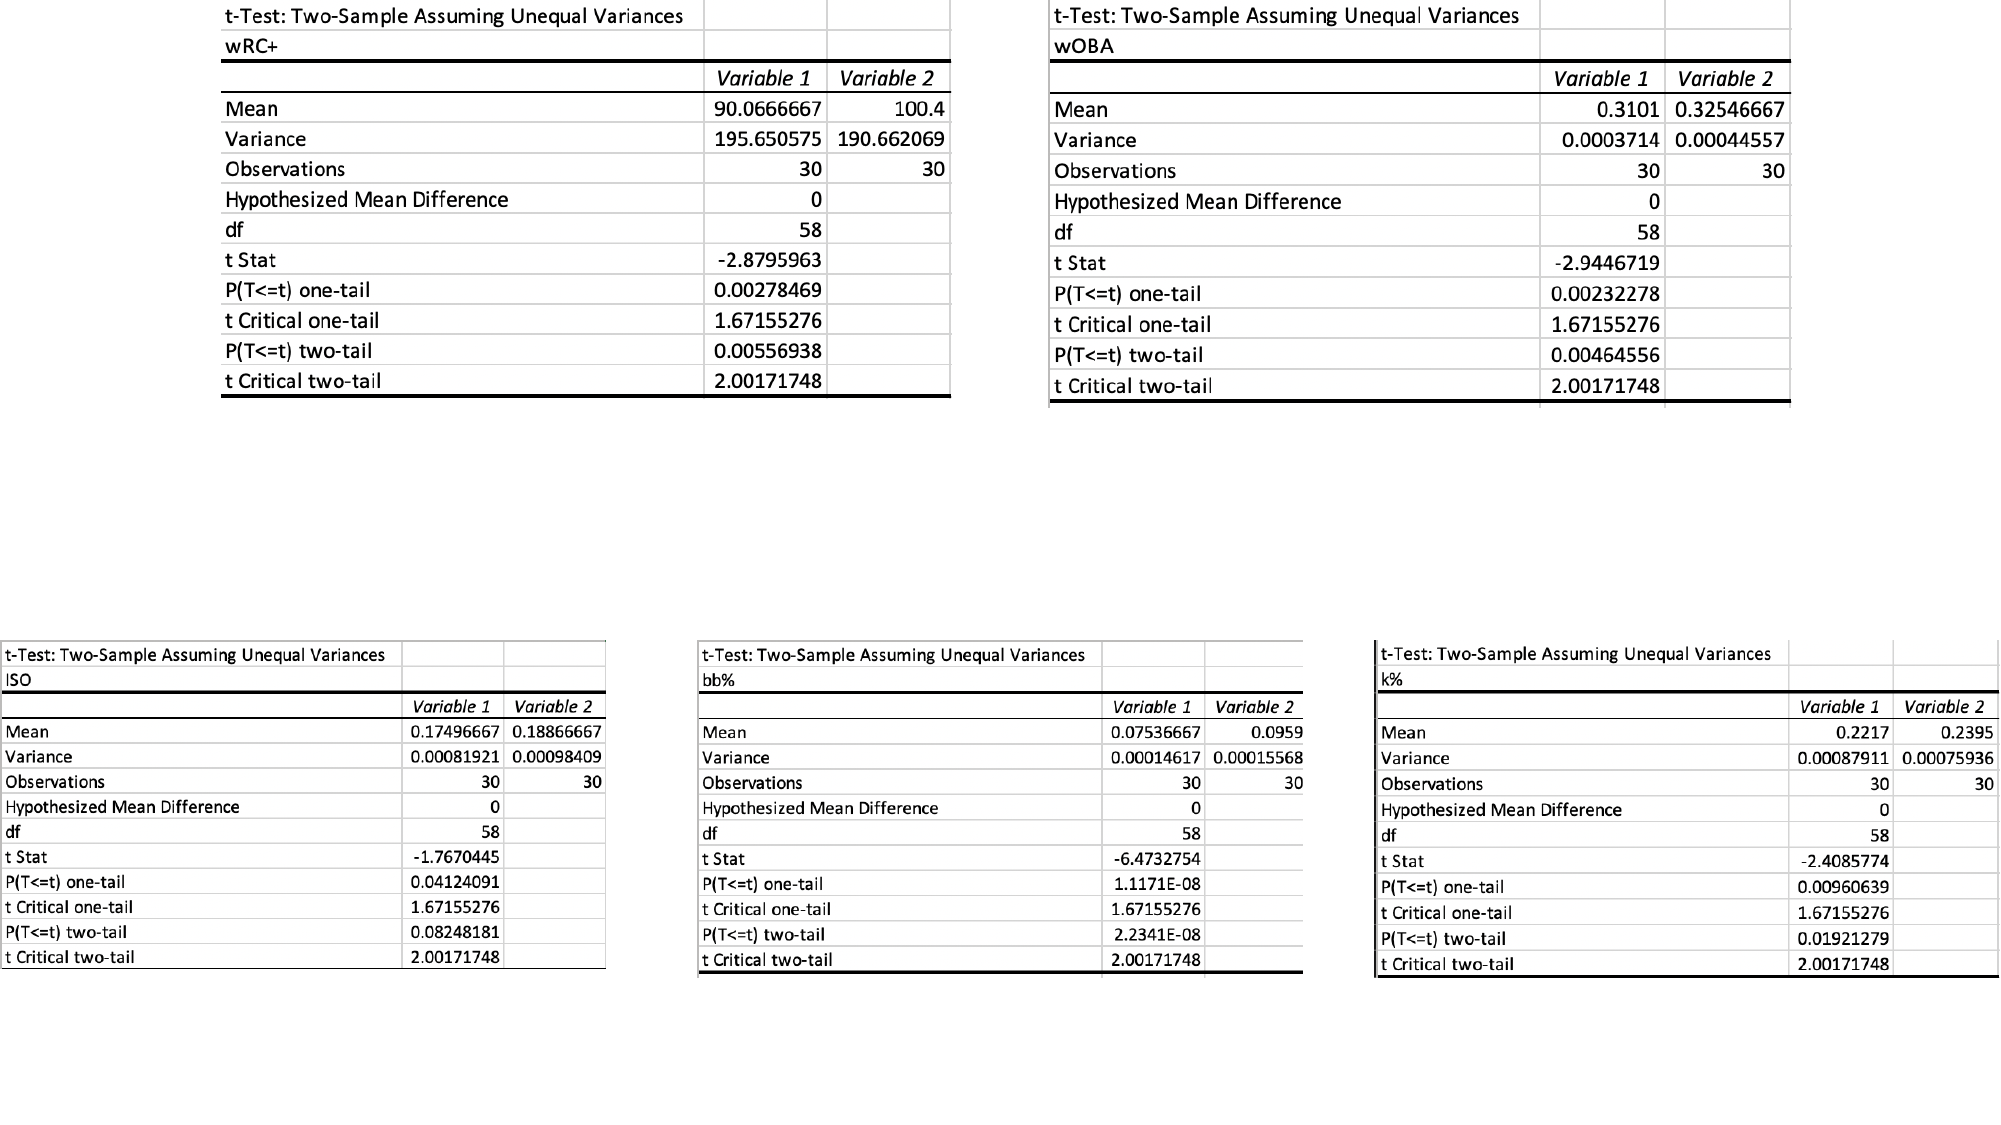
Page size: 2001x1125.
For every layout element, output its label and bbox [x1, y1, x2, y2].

picture [1048, 0, 1792, 408]
picture [0, 640, 606, 969]
picture [1374, 640, 2000, 978]
picture [696, 640, 1303, 978]
picture [221, 0, 952, 400]
